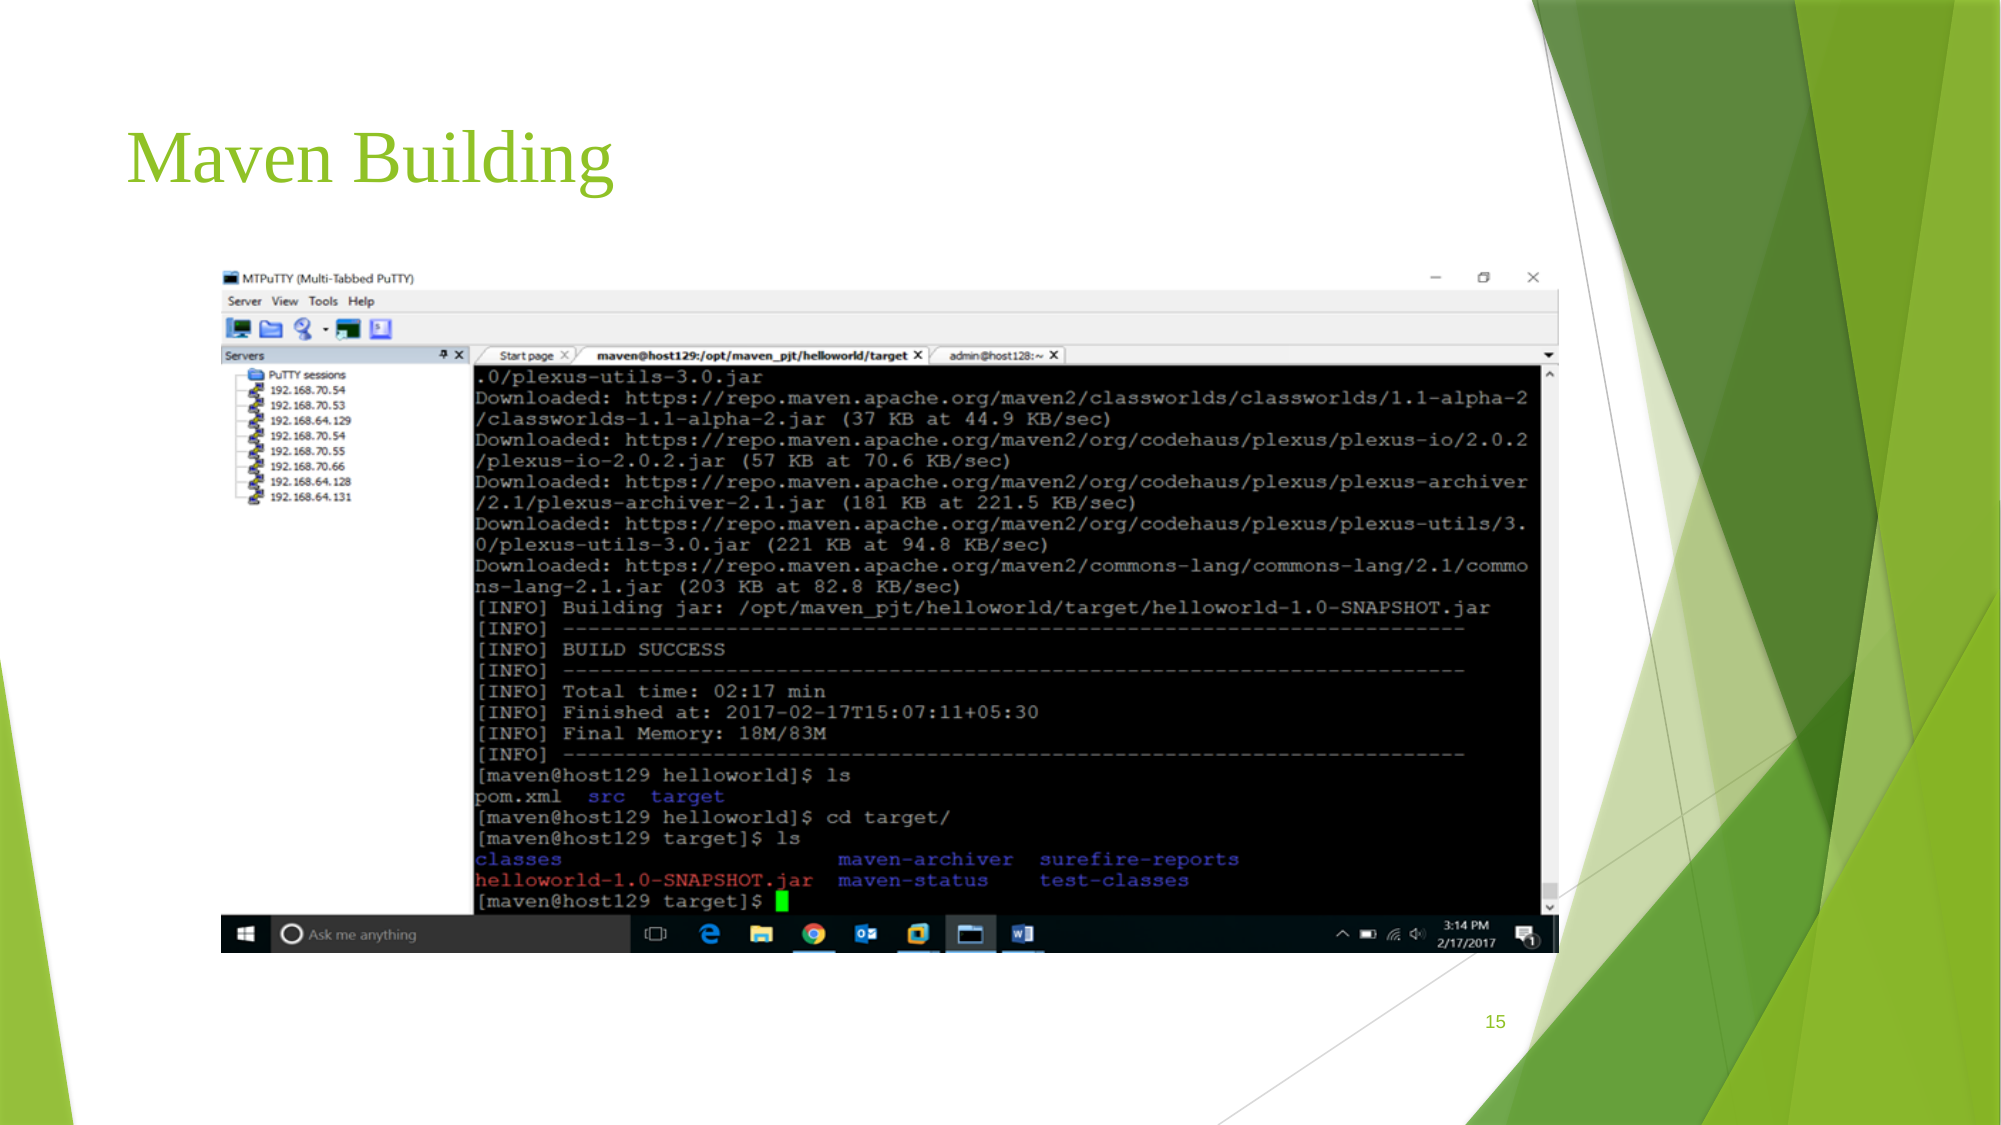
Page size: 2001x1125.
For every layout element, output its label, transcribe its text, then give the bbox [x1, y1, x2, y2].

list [221, 266, 1559, 953]
title Maven Building [111, 99, 1522, 317]
slide_number 15 [1409, 991, 1522, 1051]
